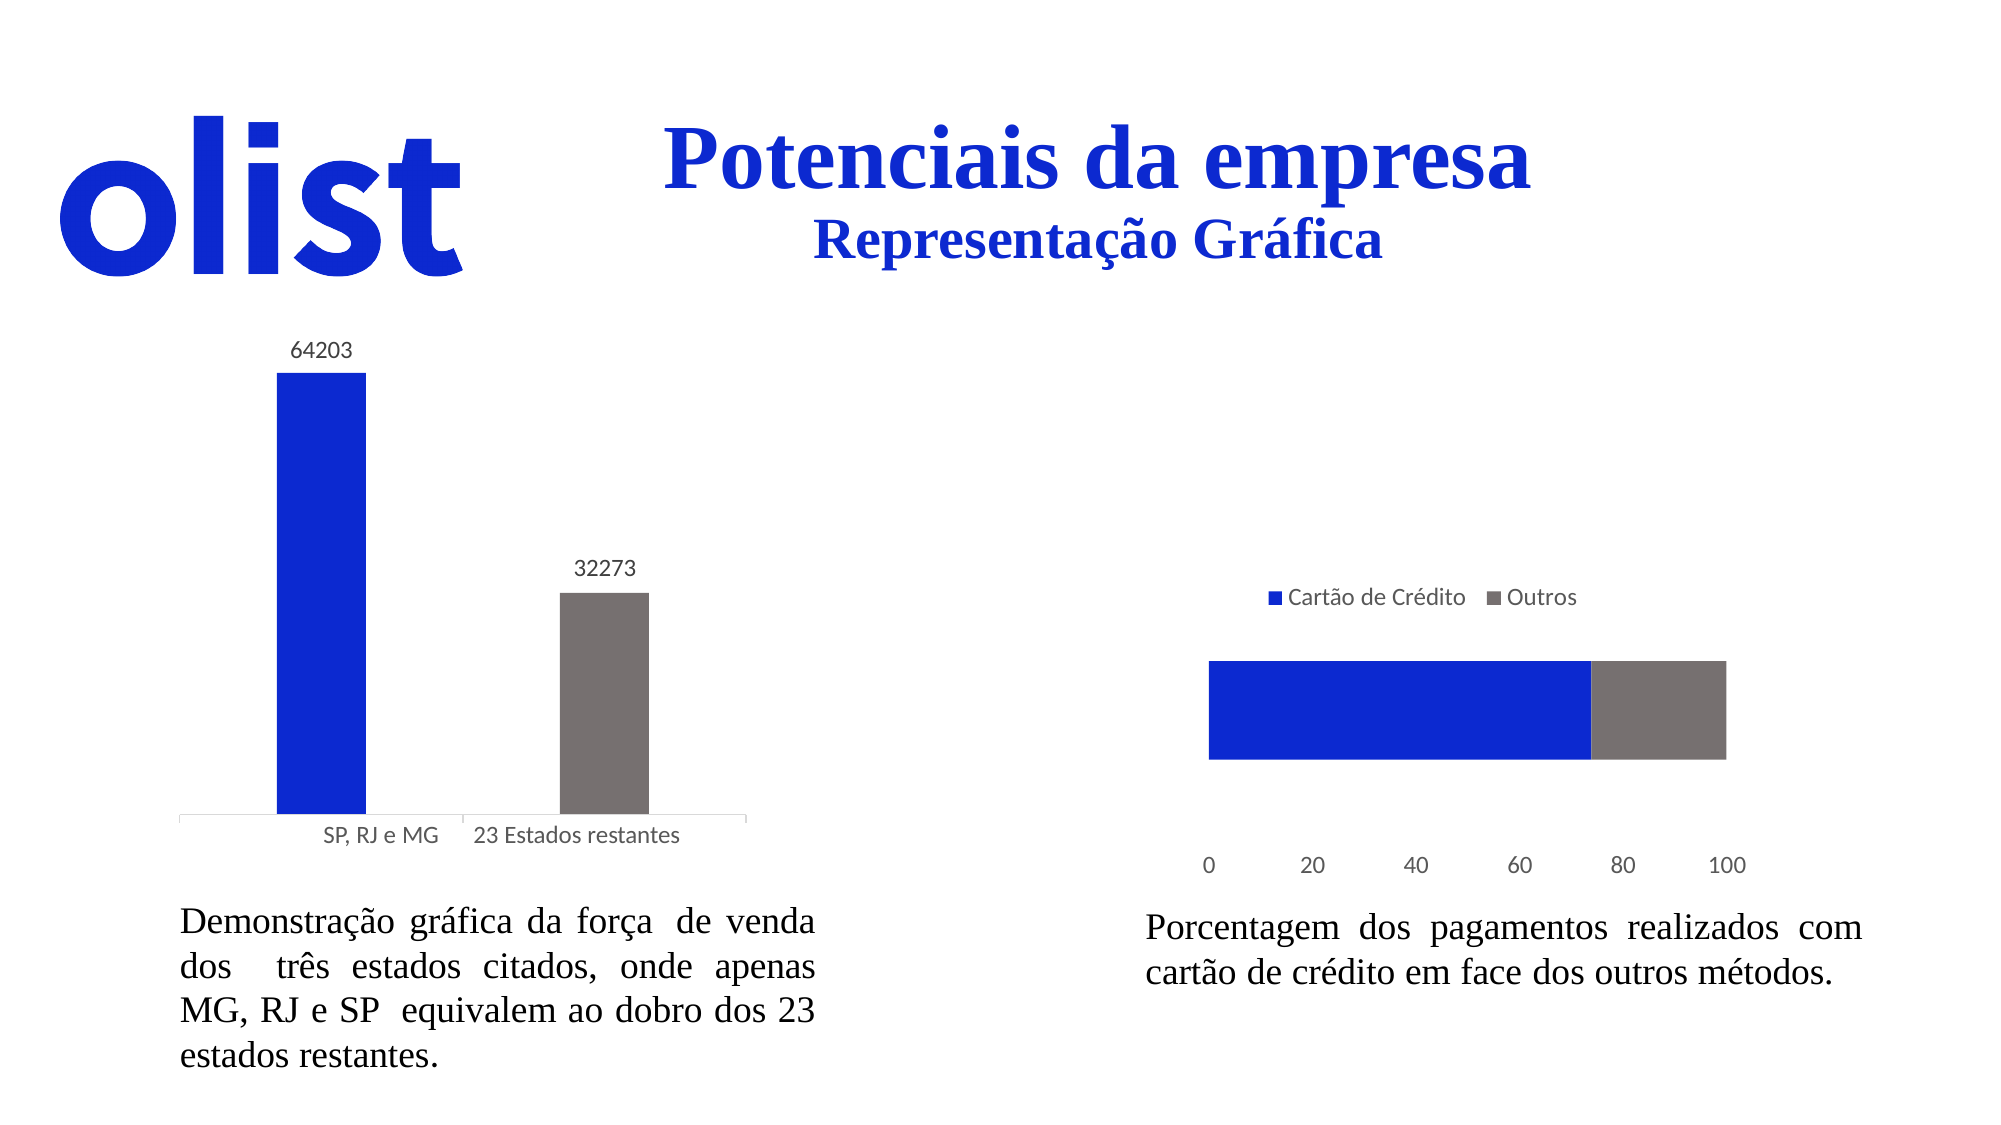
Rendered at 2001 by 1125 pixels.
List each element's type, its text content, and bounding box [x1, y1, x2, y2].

text_box 0 [1200, 846, 1218, 879]
text_box 64203 [288, 331, 355, 364]
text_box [178, 372, 748, 823]
text_box 60 [1505, 846, 1535, 879]
text_box [1486, 591, 1501, 605]
title Potenciais da empresa Representação Gráfica [645, 82, 1552, 300]
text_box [1208, 660, 1727, 760]
text_box 100 [1705, 846, 1749, 879]
text_box 20 [1298, 846, 1328, 879]
text_box [1268, 591, 1282, 605]
text_box Cartão de Crédito [1286, 578, 1470, 611]
text_box 80 [1608, 846, 1638, 879]
text_box 40 [1401, 846, 1431, 879]
picture [60, 115, 463, 277]
text_box Outros [1505, 578, 1579, 611]
text_box Porcentagem dos pagamentos realizados com cartão de crédito em face dos outros métodos. [1143, 900, 1867, 993]
list SP, RJ e MG 23 Estados restantes Demonstração gráfica da força de venda dos três estados citados, onde apenas MG, RJ e SP equivalem ao dobro dos 23 estados restantes. [179, 816, 817, 1125]
